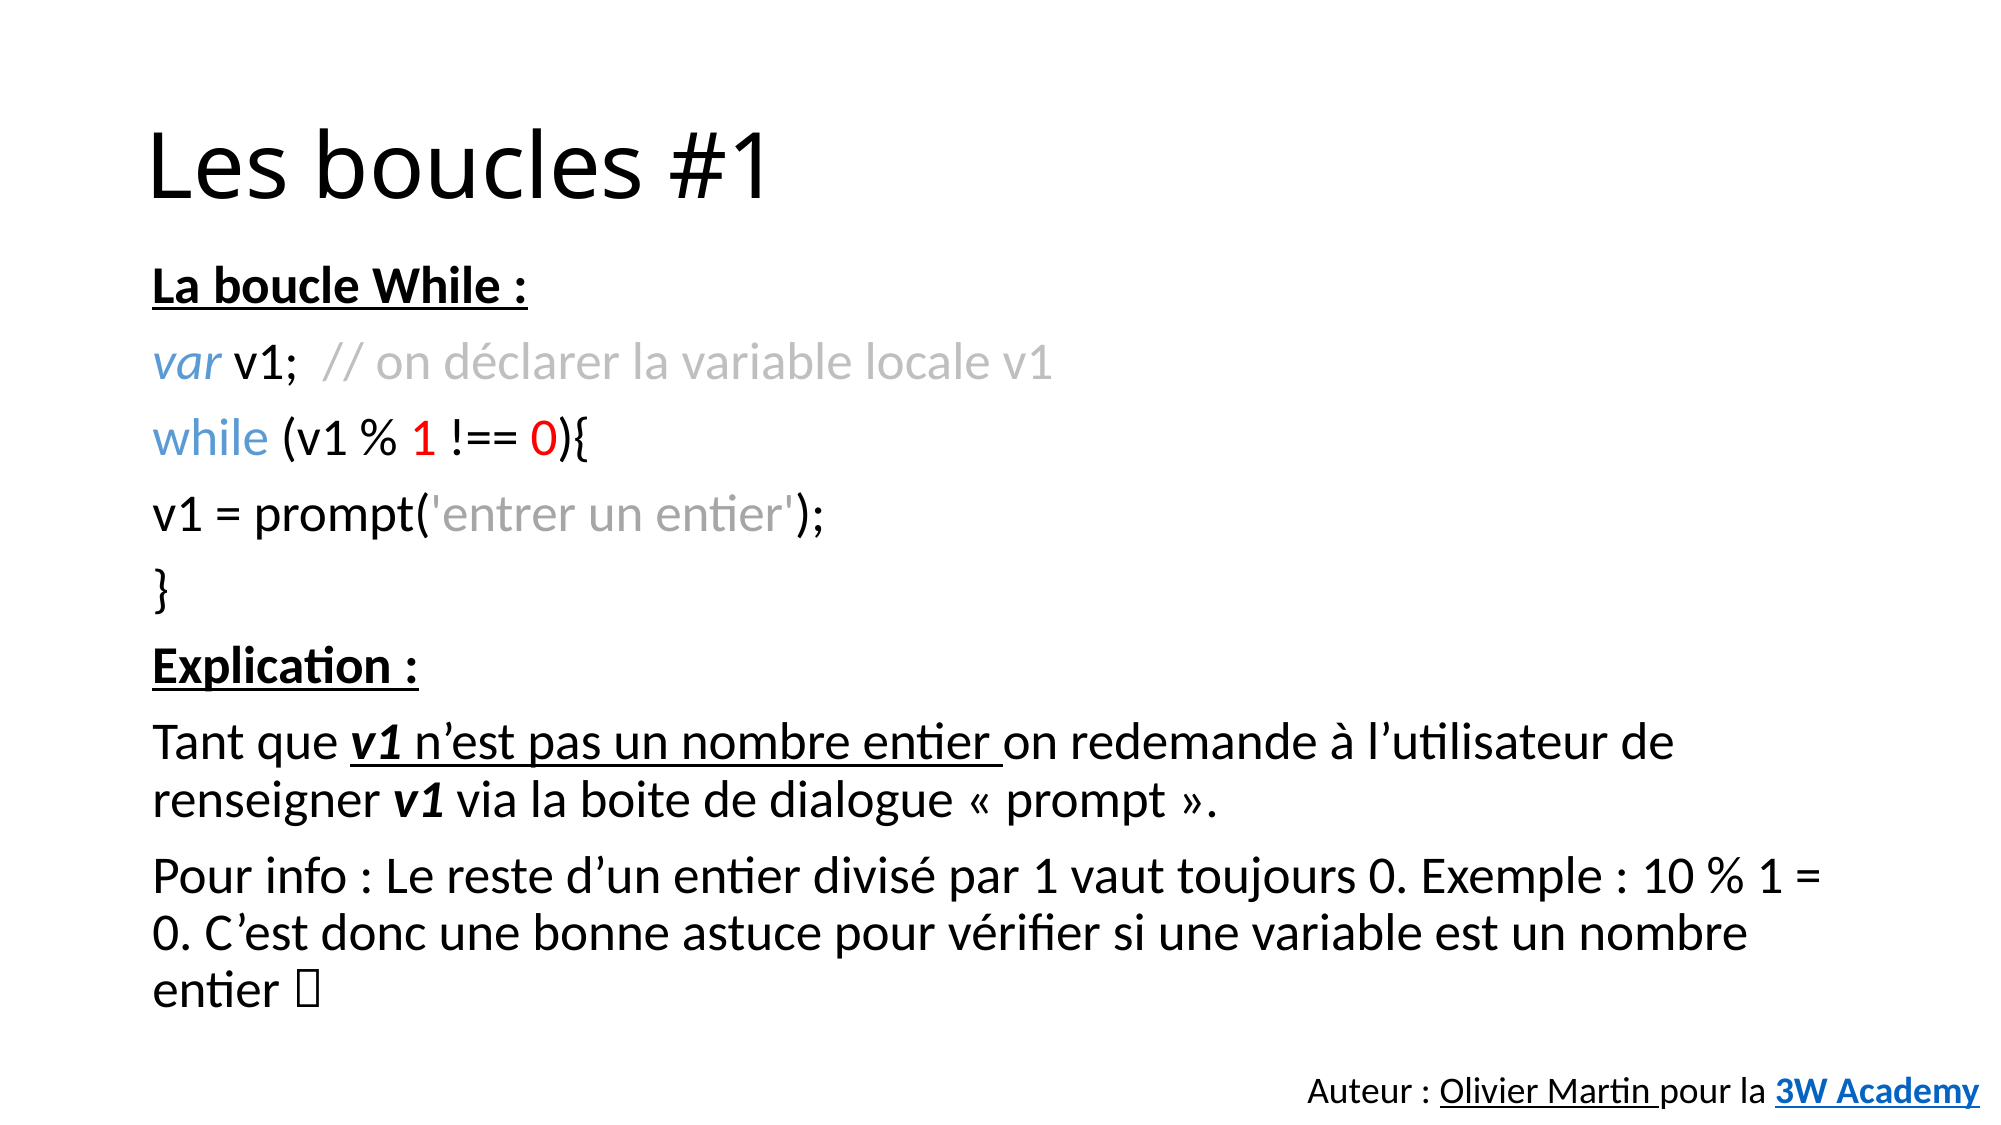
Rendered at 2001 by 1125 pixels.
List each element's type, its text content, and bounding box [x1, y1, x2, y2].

title Les boucles #1 [130, 59, 1856, 278]
text_box Auteur : Olivier Martin pour la 3W Academy [1292, 1058, 2000, 1119]
list La boucle While : var v1; // on déclarer la variable locale v1 while (v1 % 1 !== 0){ v1 = prompt('entrer un entier'); } Explication : Tant que v1 n’est pas un nombre entier on redemande à l’utilisateur de renseigner v1 via la boite de dialogue « prompt ». Pour info : Le reste d’un entier divisé par 1 vaut toujours 0. Exemple : 10 % 1 = 0. C’est donc une bonne astuce pour vérifier si une variable est un nombre entier  [137, 250, 1863, 1033]
